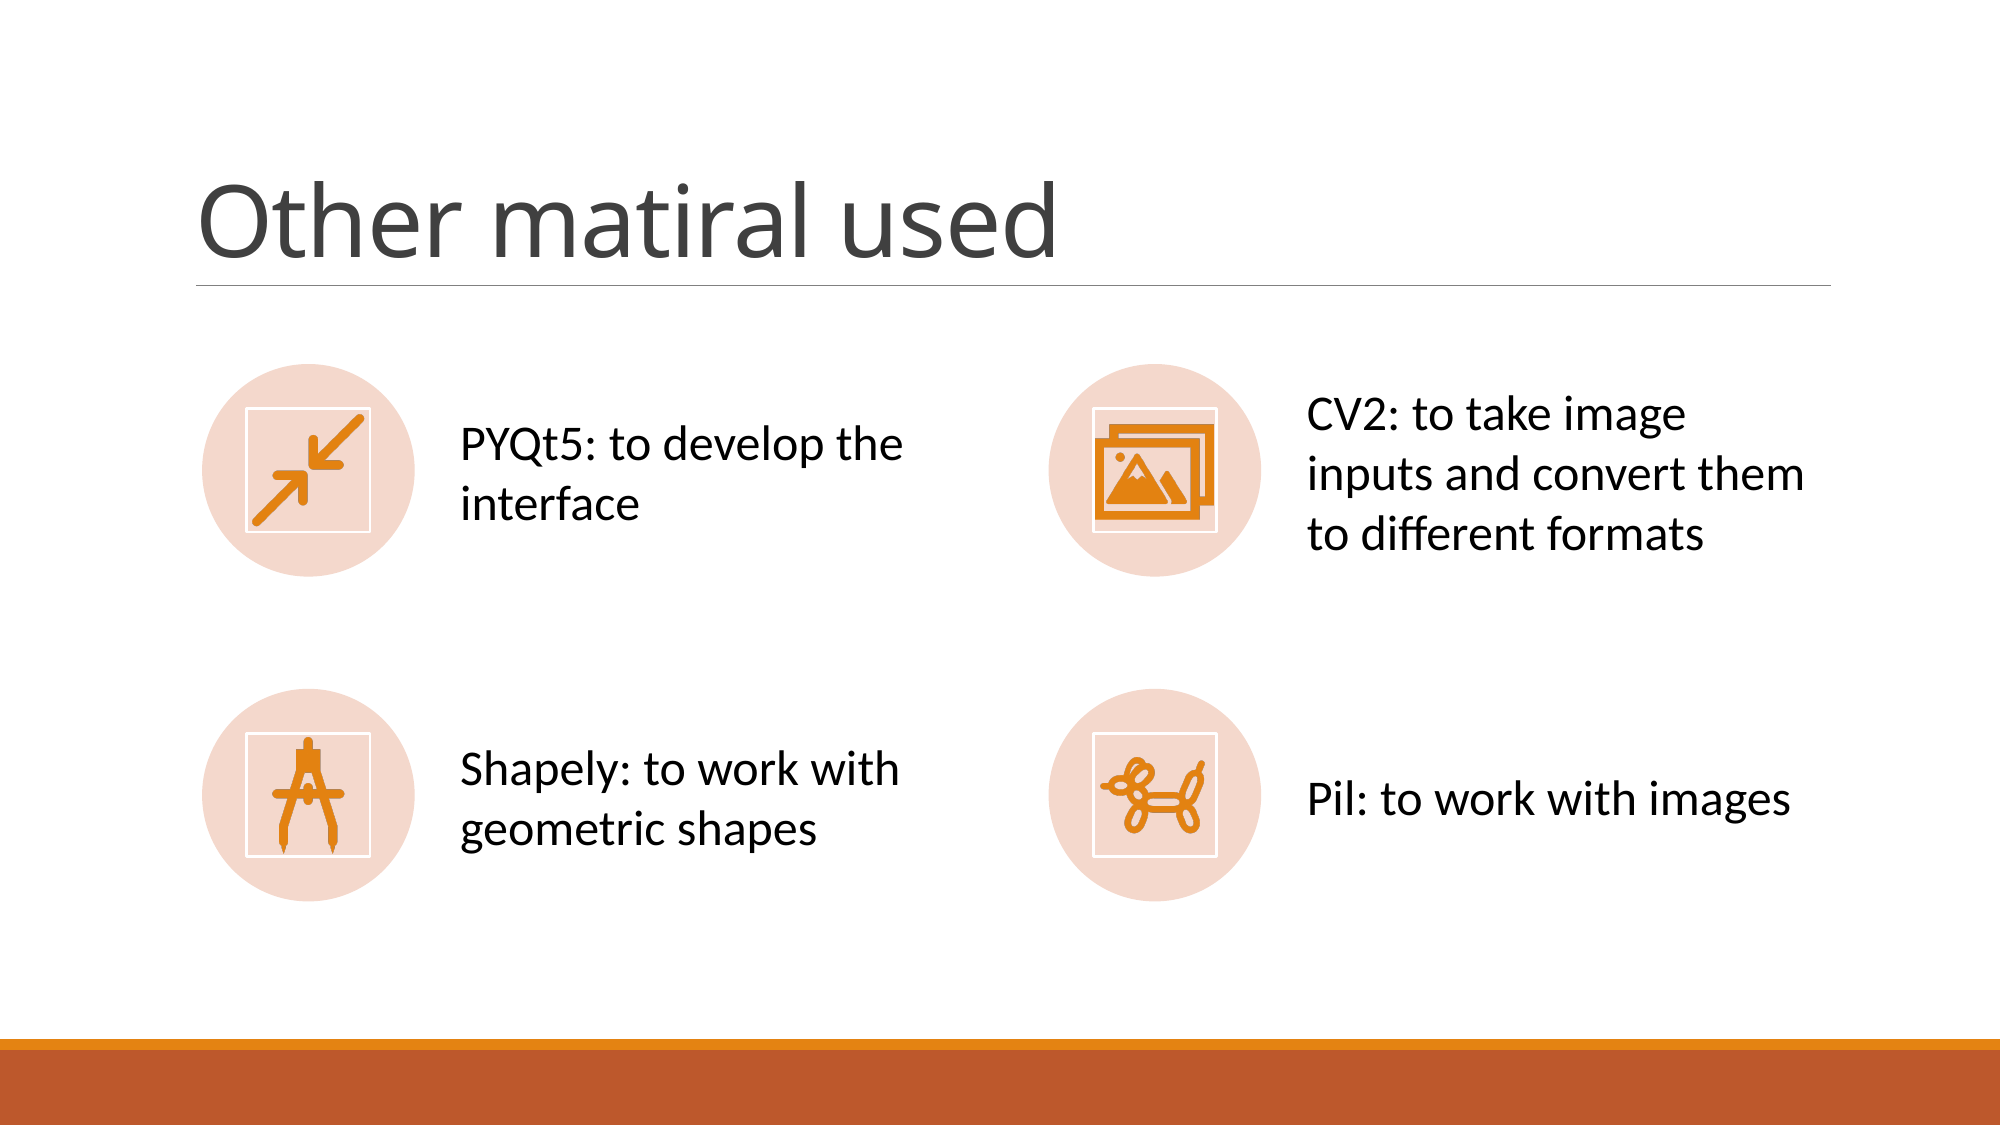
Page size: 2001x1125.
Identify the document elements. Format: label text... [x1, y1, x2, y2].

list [179, 302, 1831, 964]
title Other matiral used [180, 47, 1830, 285]
